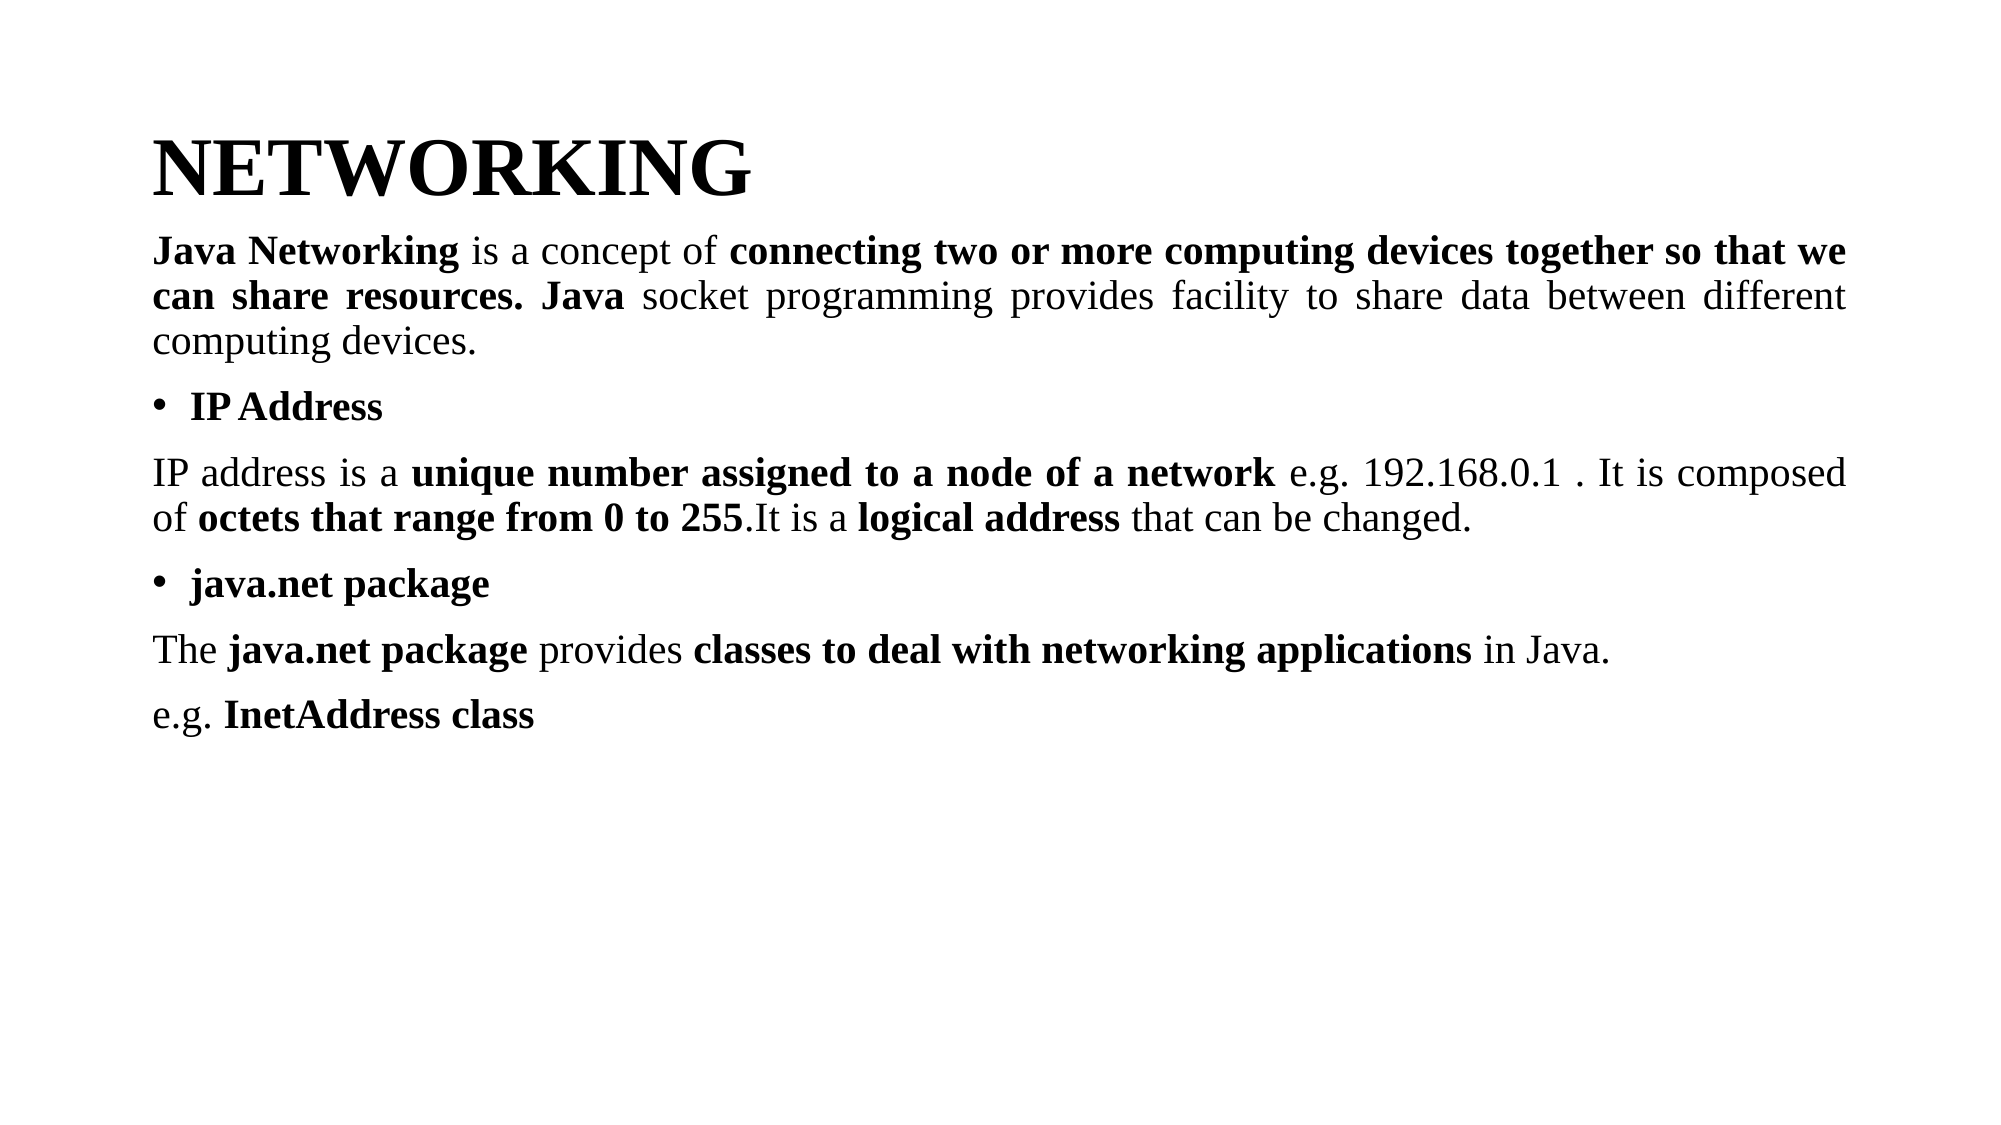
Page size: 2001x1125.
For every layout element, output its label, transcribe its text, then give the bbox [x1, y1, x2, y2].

title NETWORKING [137, 59, 1863, 221]
list Java Networking is a concept of connecting two or more computing devices together so that we can share resources. Java socket programming provides facility to share data between different computing devices. IP Address IP address is a unique number assigned to a node of a network e.g. 192.168.0.1 . It is composed of octets that range from 0 to 255.It is a logical address that can be changed. java.net package The java.net package provides classes to deal with networking applications in Java. e.g. InetAddress class [137, 221, 1863, 935]
